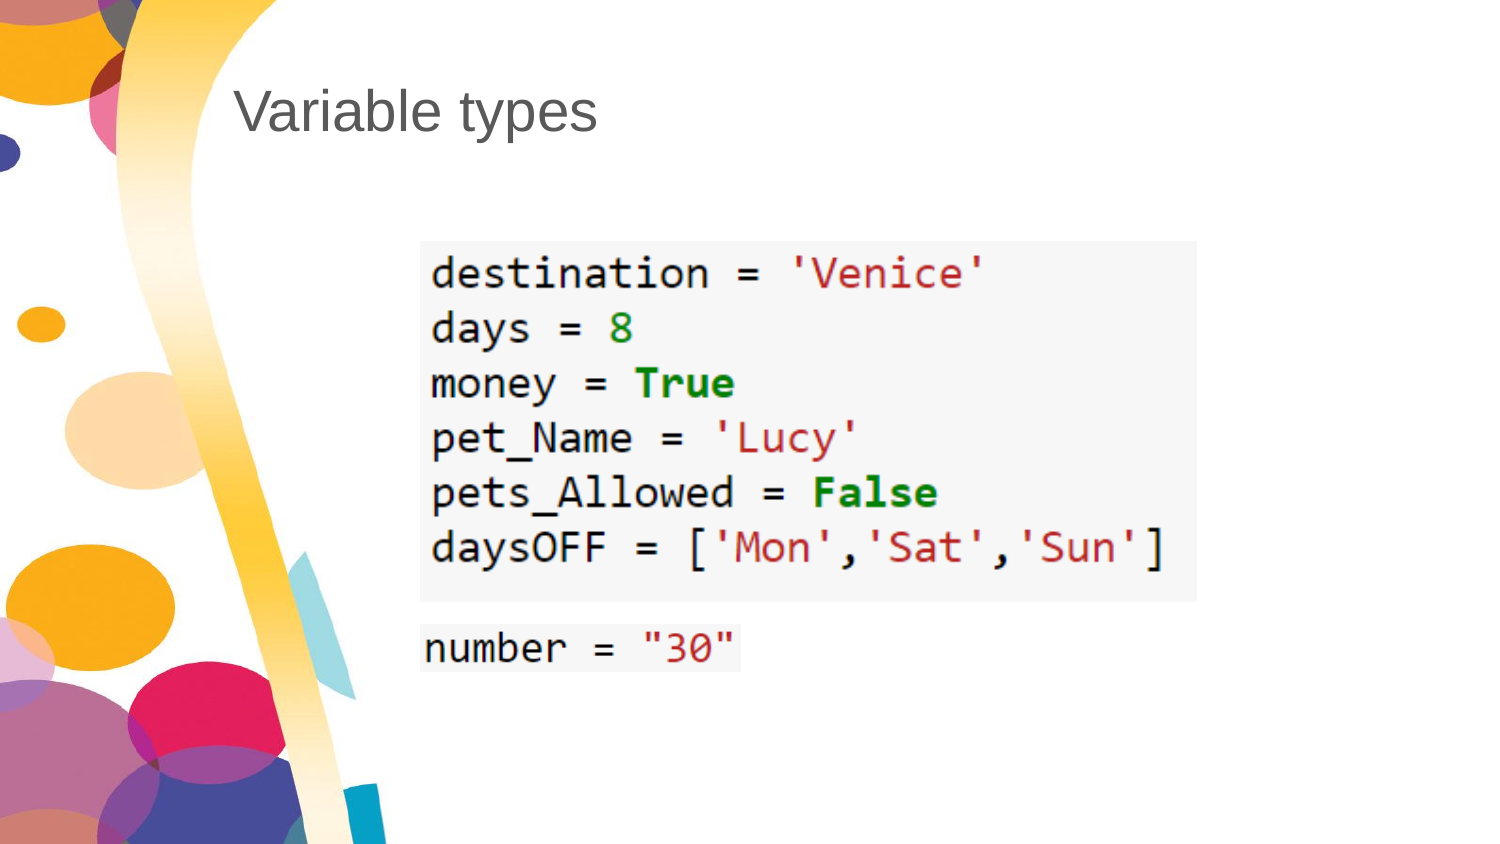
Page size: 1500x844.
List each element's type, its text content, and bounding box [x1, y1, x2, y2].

subtitle Variable types [218, 58, 1279, 169]
picture [0, 0, 1500, 844]
